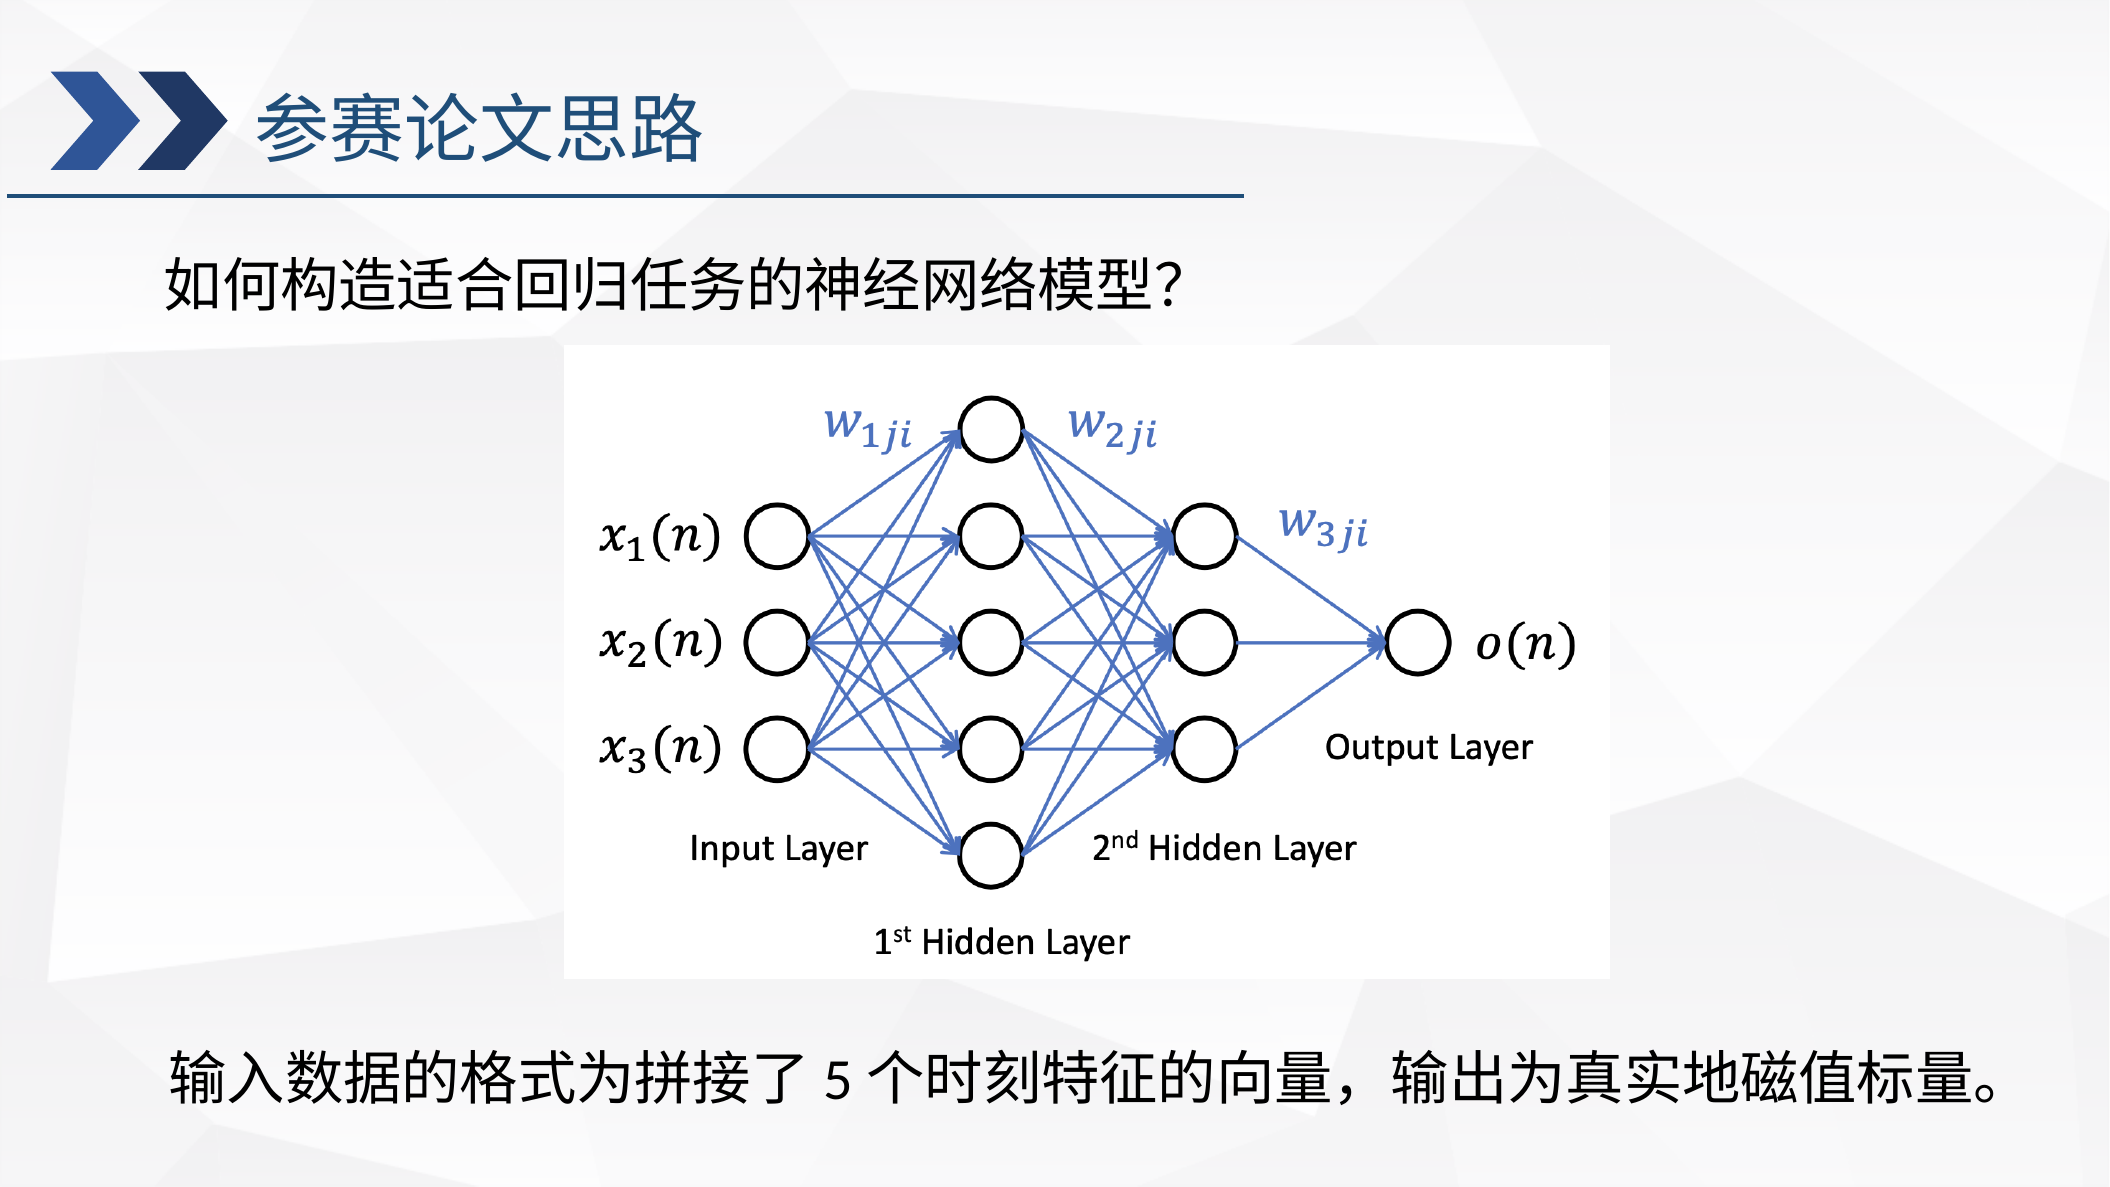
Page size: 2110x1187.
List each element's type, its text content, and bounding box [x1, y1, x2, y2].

text_box 如何构造适合回归任务的神经网络模型？ [74, 206, 1894, 431]
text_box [50, 37, 1541, 170]
text_box 输入数据的格式为拼接了5个时刻特征的向量，输出为真实地磁值标量。 [153, 1033, 2047, 1119]
picture [0, 0, 2110, 1187]
